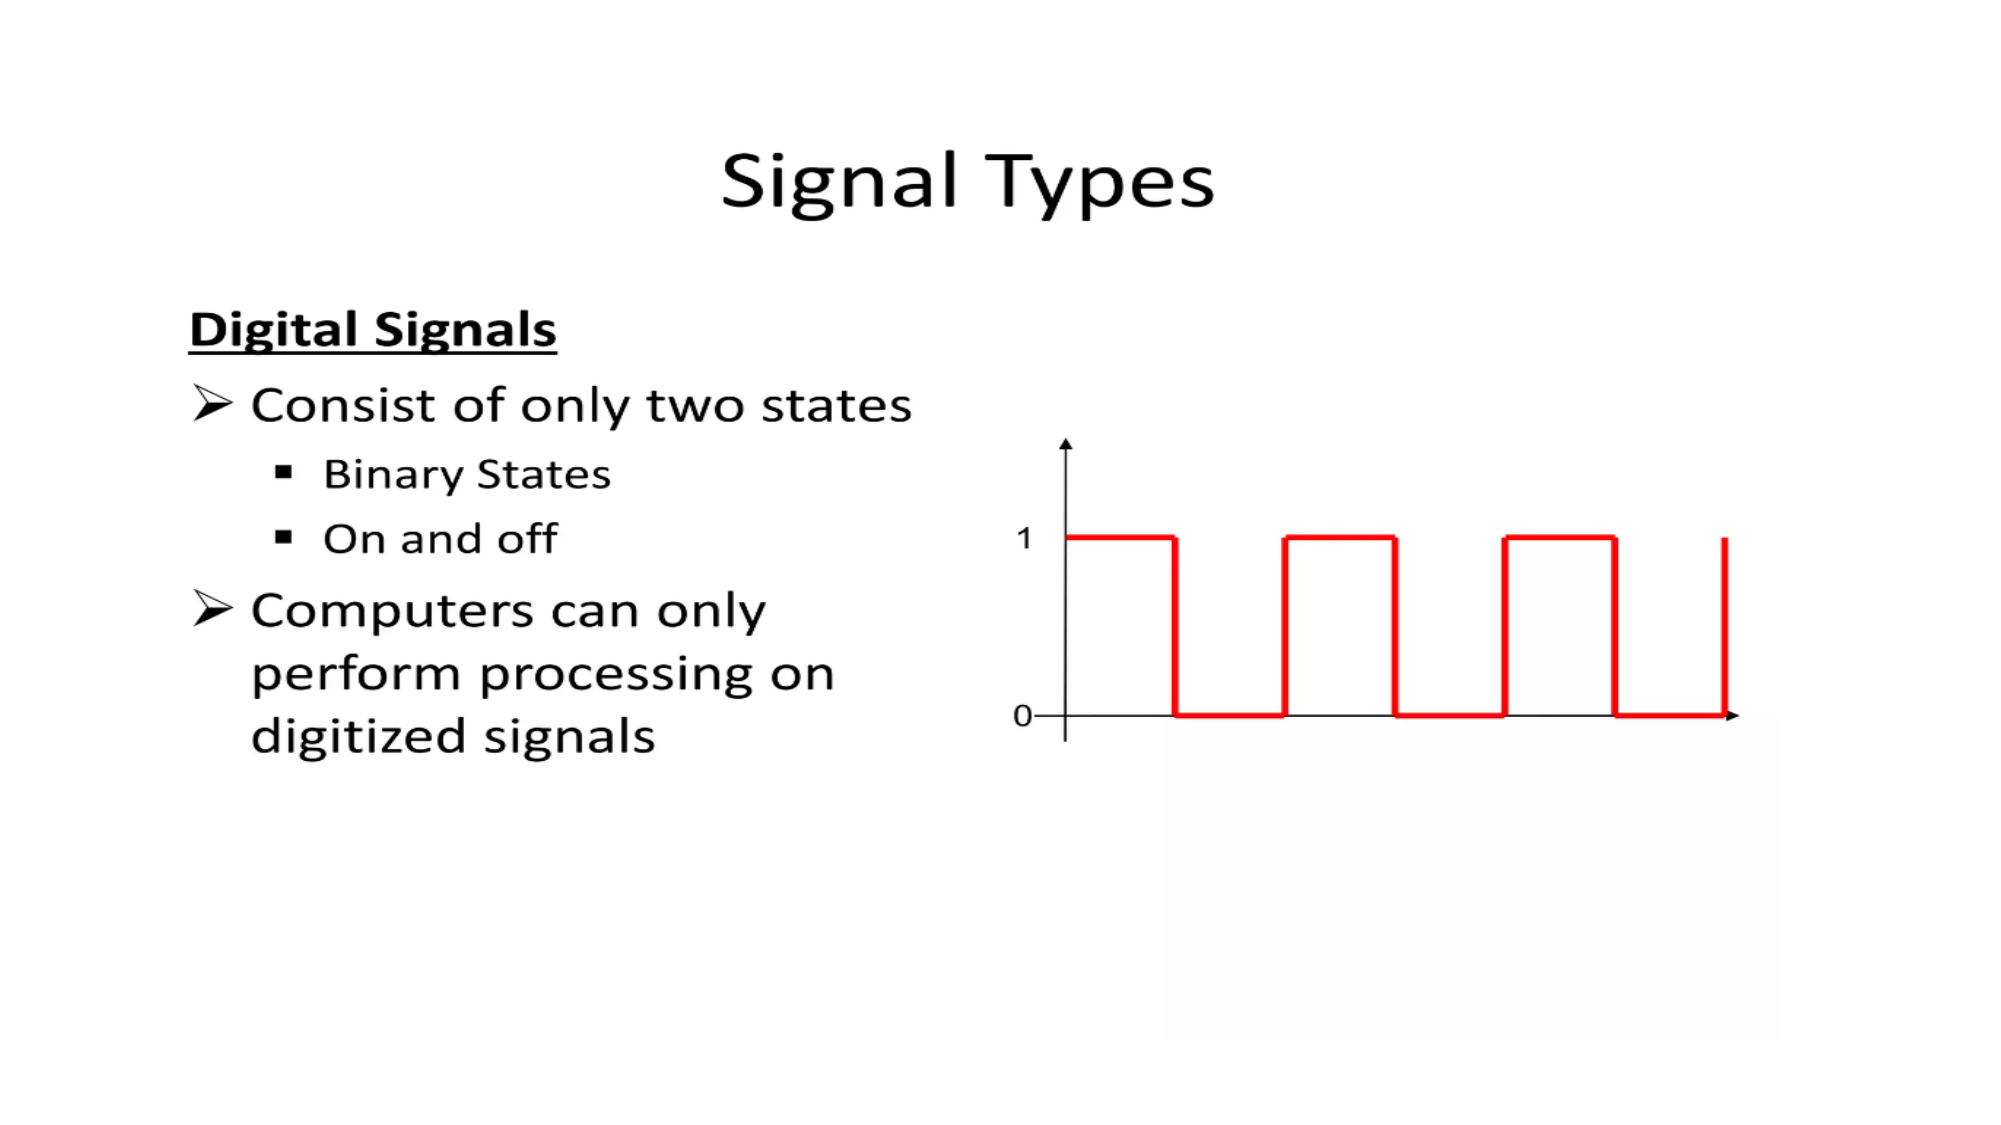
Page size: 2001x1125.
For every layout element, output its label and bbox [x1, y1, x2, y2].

list [175, 66, 1782, 1042]
